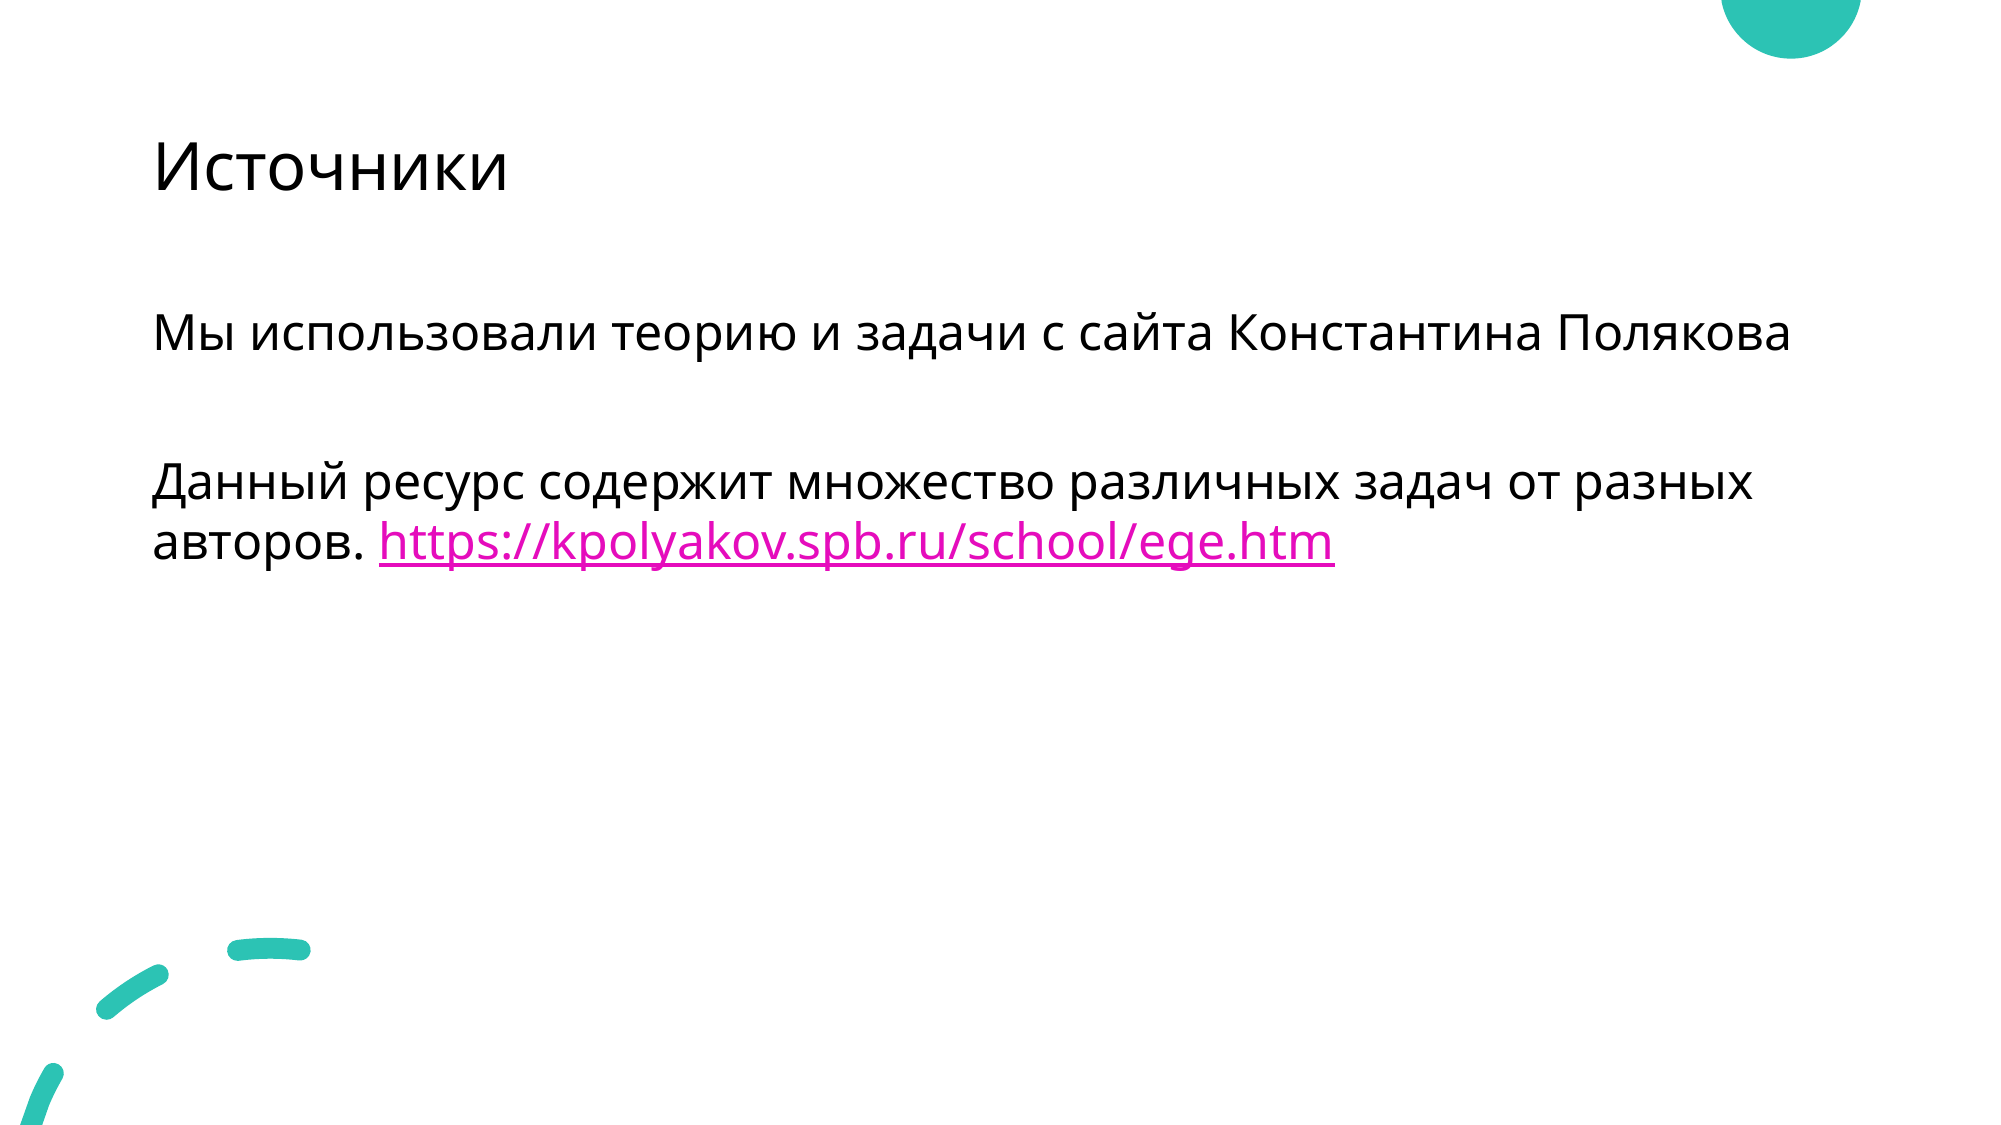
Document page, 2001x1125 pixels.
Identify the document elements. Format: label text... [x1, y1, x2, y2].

text_box Мы использовали теорию и задачи с сайта Константина Полякова Данный ресурс содержит множество различных задач от разных авторов. https://kpolyakov.spb.ru/school/ege.htm [137, 299, 1863, 933]
text_box Источники [137, 59, 1863, 278]
